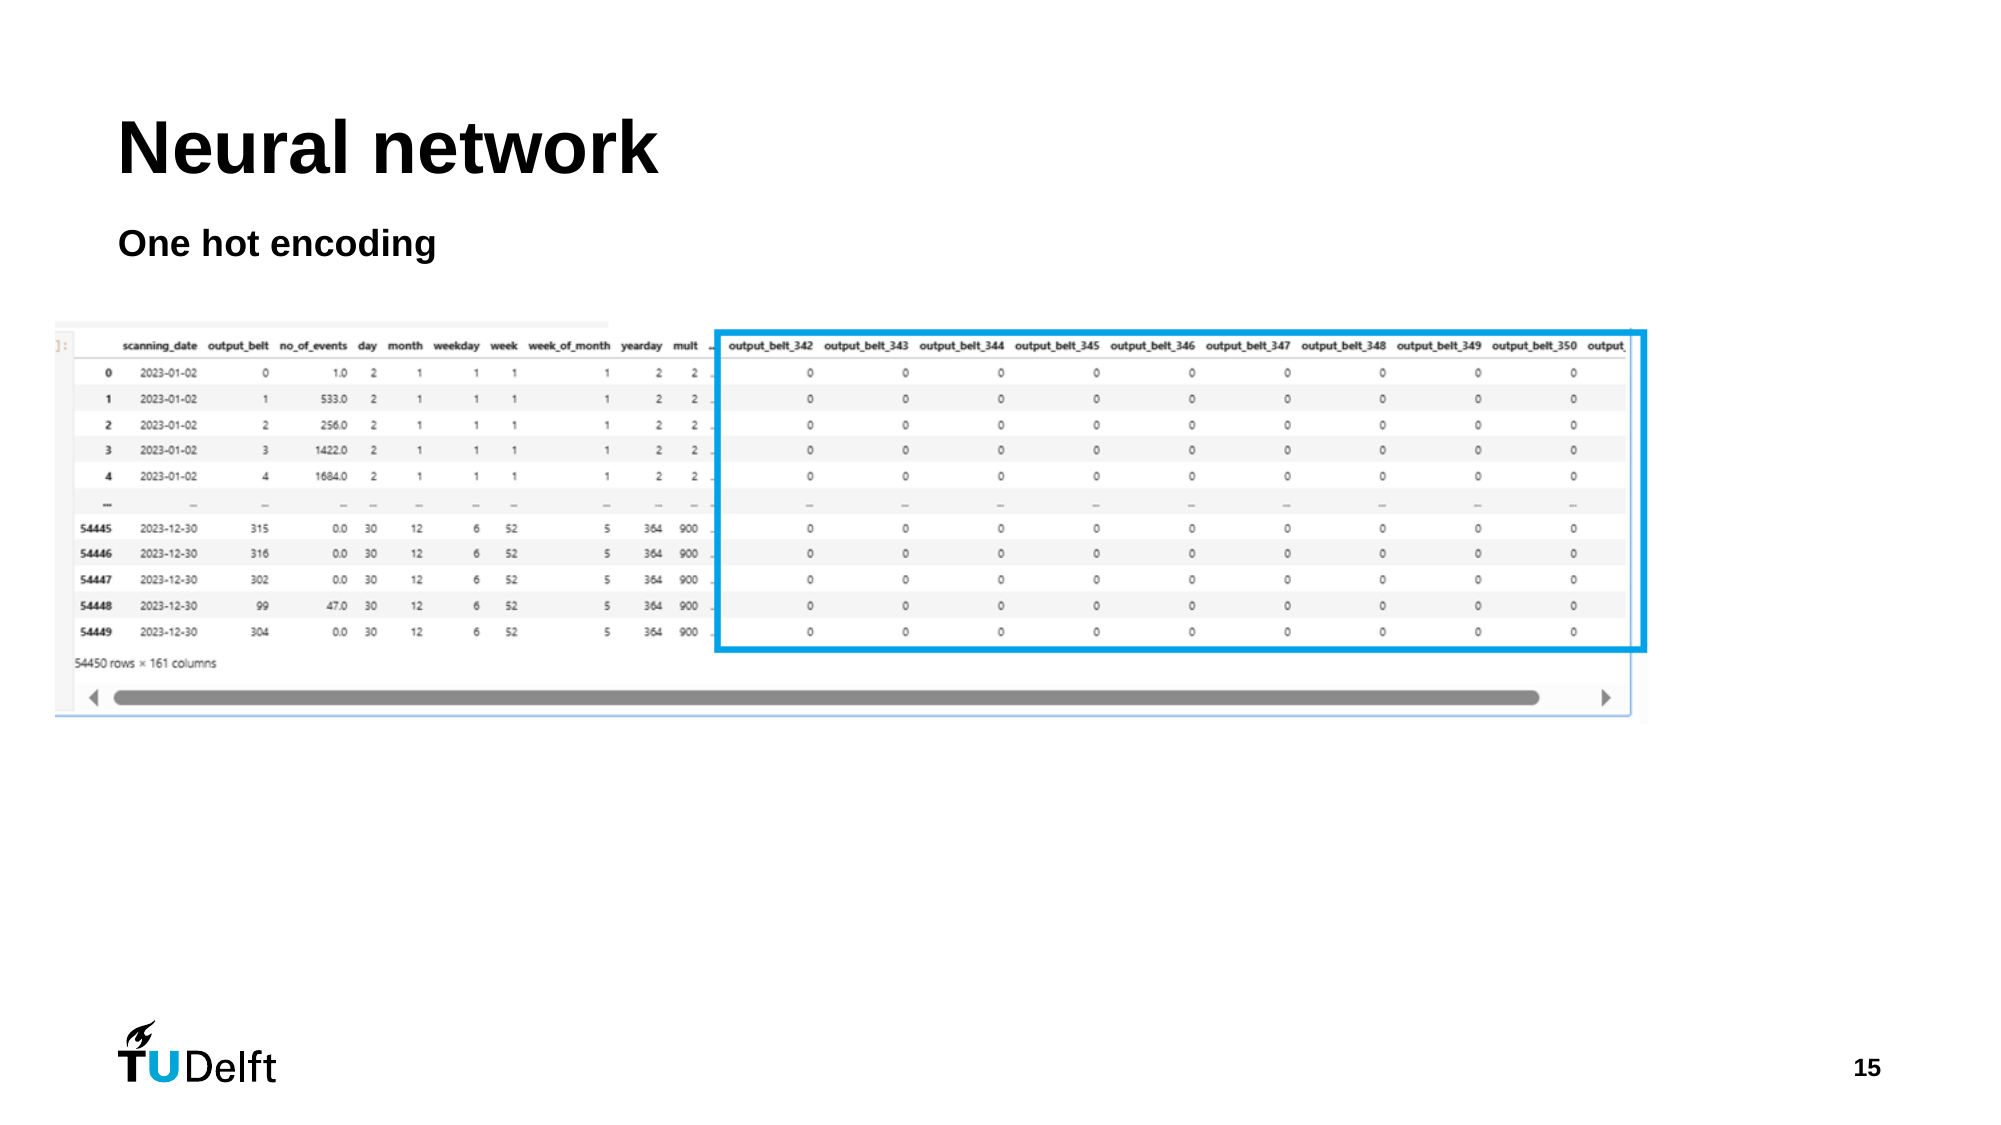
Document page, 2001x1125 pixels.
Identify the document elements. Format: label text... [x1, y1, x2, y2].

title Neural network One hot encoding [117, 118, 1882, 172]
picture [55, 312, 1662, 724]
slide_number 15 [1833, 1050, 1882, 1082]
